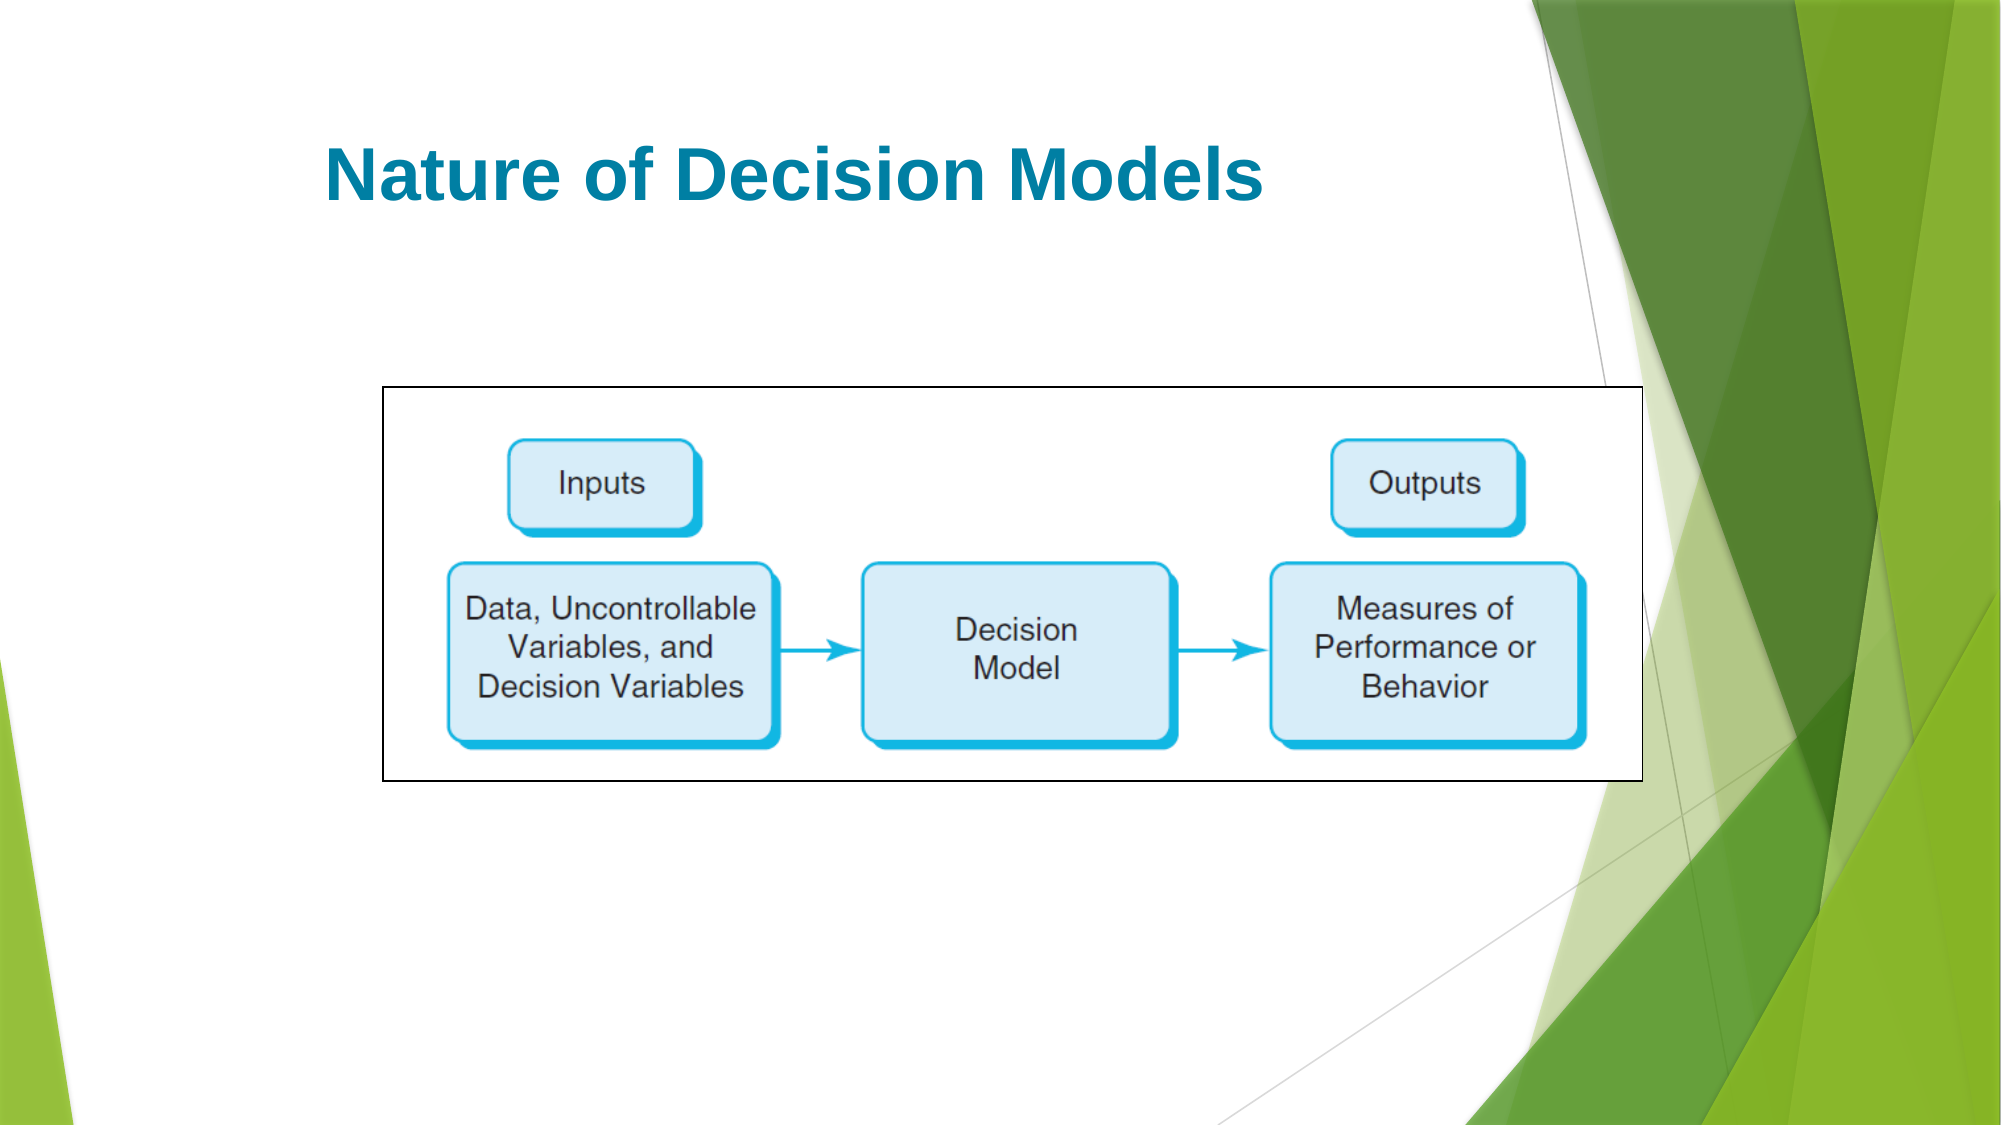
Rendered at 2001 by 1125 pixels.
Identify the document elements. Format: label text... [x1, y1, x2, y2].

picture [383, 386, 1643, 781]
title Nature of Decision Models [324, 35, 1675, 216]
